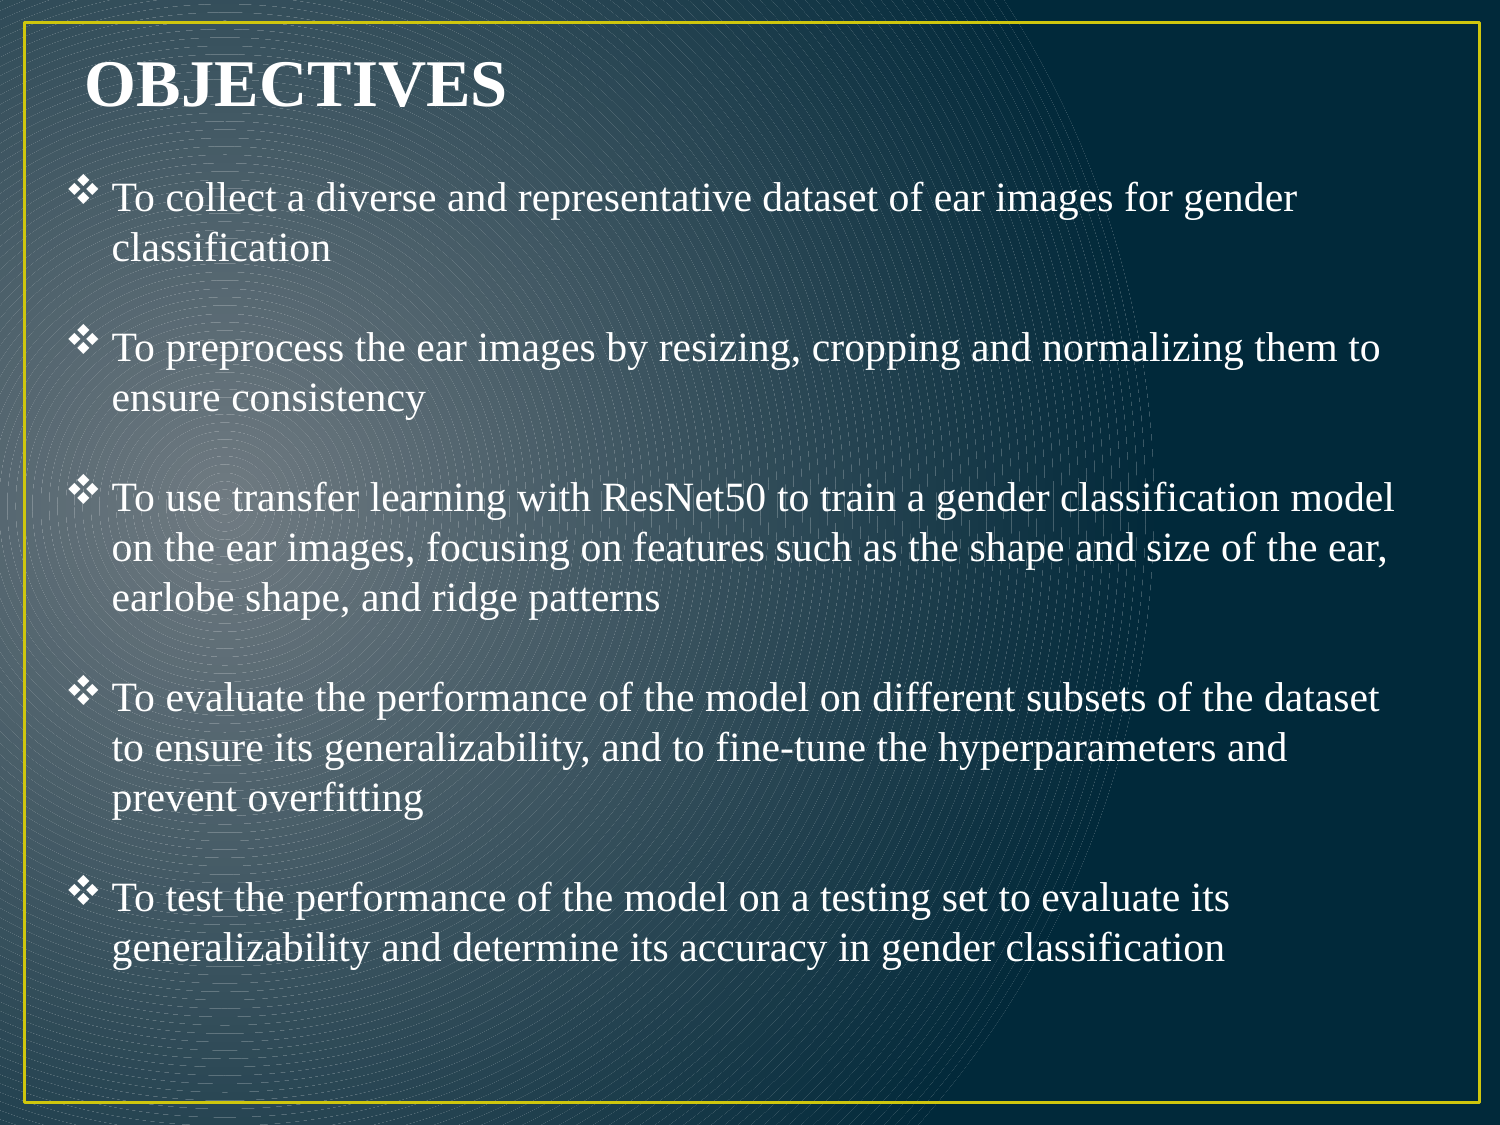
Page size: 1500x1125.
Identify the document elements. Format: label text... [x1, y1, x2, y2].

text_box OBJECTIVES [70, 32, 523, 128]
text_box To collect a diverse and representative dataset of ear images for gender classification To preprocess the ear images by resizing, cropping and normalizing them to ensure consistency To use transfer learning with ResNet50 to train a gender classification model on the ear images, focusing on features such as the shape and size of the ear, earlobe shape, and ridge patterns To evaluate the performance of the model on different subsets of the dataset to ensure its generalizability, and to fine-tune the hyperparameters and prevent overfitting To test the performance of the model on a testing set to evaluate its generalizability and determine its accuracy in gender classification [50, 162, 1438, 1023]
